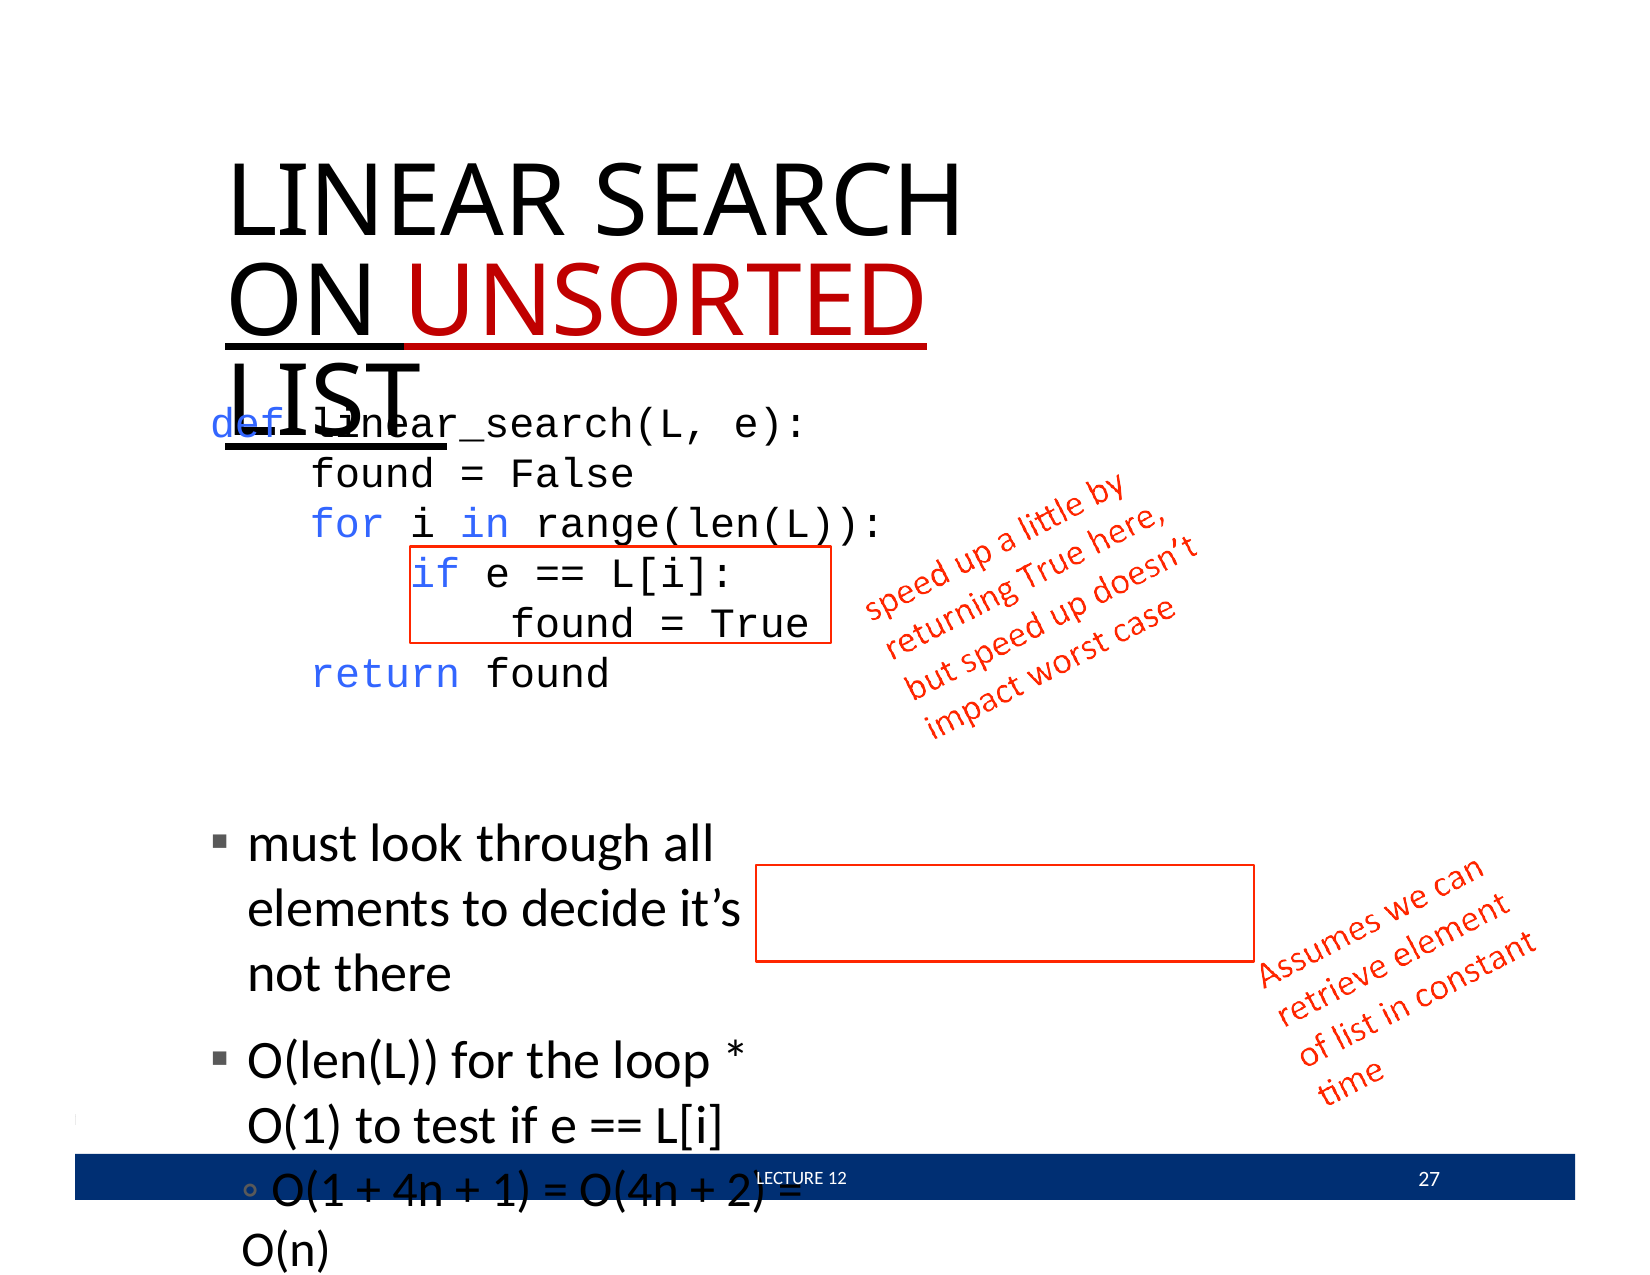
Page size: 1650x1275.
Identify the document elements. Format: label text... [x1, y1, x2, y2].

slide_number 27 [1414, 1154, 1445, 1275]
text_box LECTURE 12 [750, 1165, 902, 1189]
text_box [866, 474, 1198, 739]
title LINEAR SEARCH ON UNSORTED LIST [223, 155, 1017, 395]
text_box [756, 865, 1254, 962]
text_box [1260, 861, 1537, 1105]
text_box def linear_search(L, e): found = False for i in range(len(L)): if e == L[i]: found = True return found must look through all elements to decide it’s not there O(len(L)) for the loop * O(1) to test if e == L[i] ◦ O(1 + 4n + 1) = O(4n + 2) = O(n) overall complexity is O(n) – where n is len(L) [208, 395, 1449, 1275]
text_box [410, 546, 832, 643]
